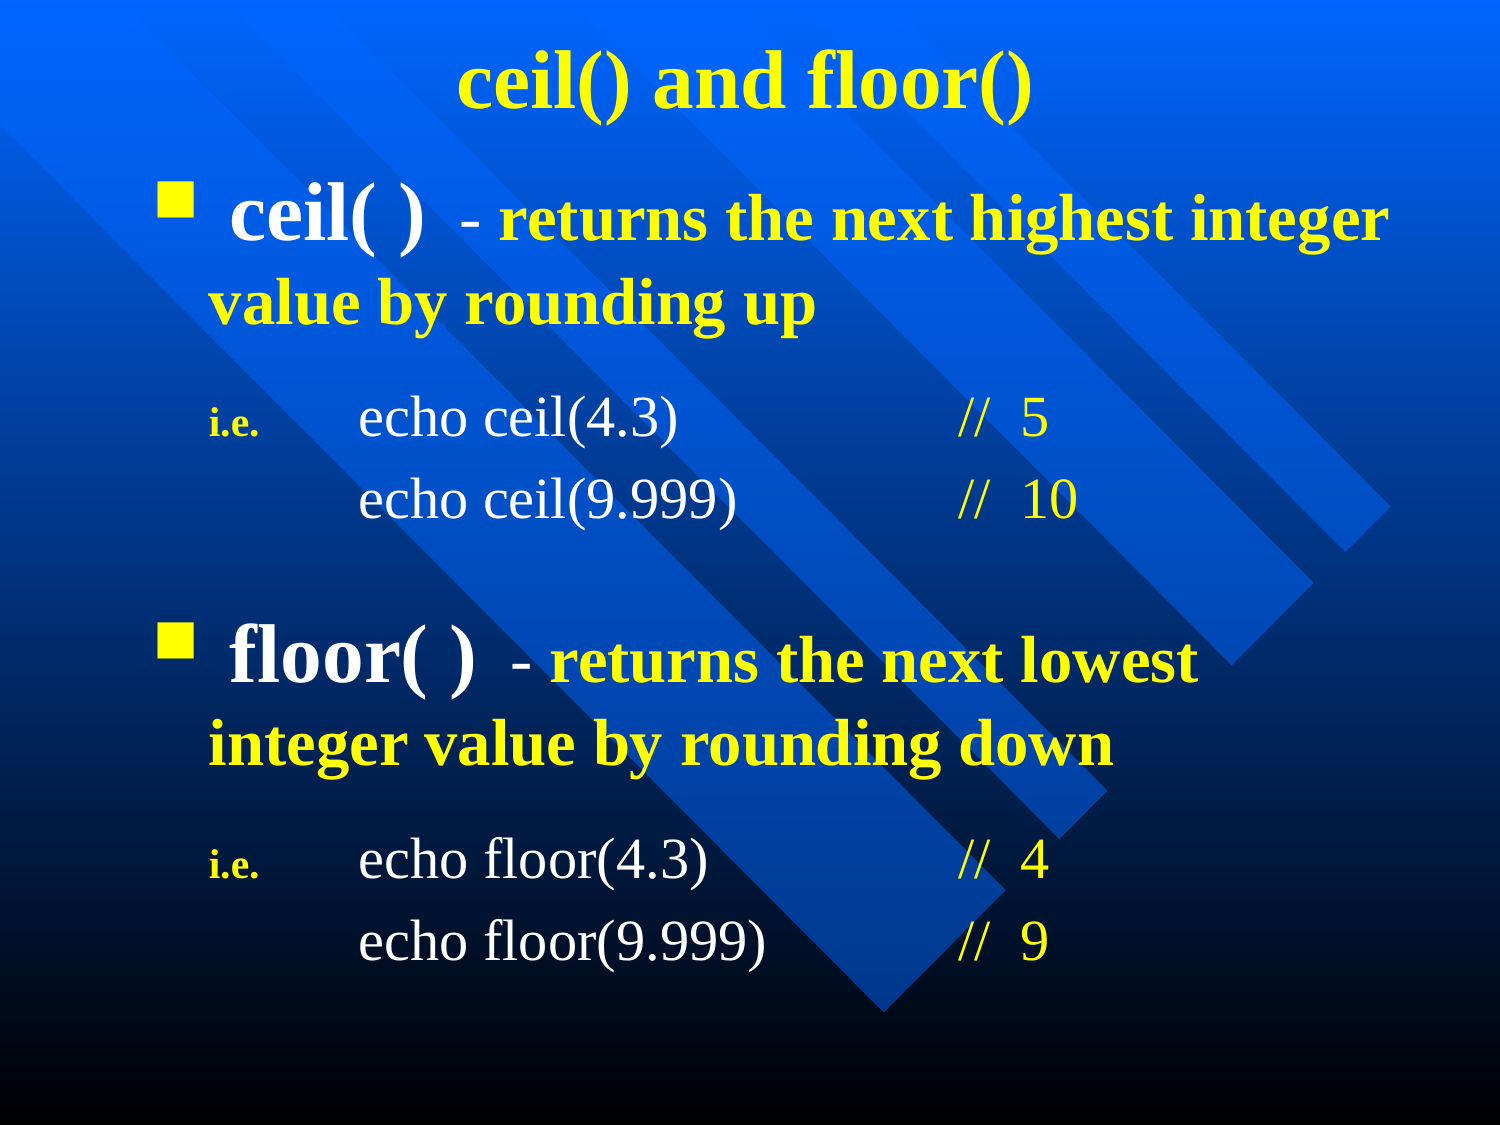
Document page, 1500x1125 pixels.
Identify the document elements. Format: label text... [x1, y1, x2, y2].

list ceil( ) - returns the next highest integer value by rounding up i.e. echo ceil(4.3) // 5 echo ceil(9.999) // 10 floor( ) - returns the next lowest integer value by rounding down i.e. echo floor(4.3) // 4 echo floor(9.999) // 9 [137, 149, 1413, 1050]
title ceil() and floor() [87, 37, 1400, 113]
